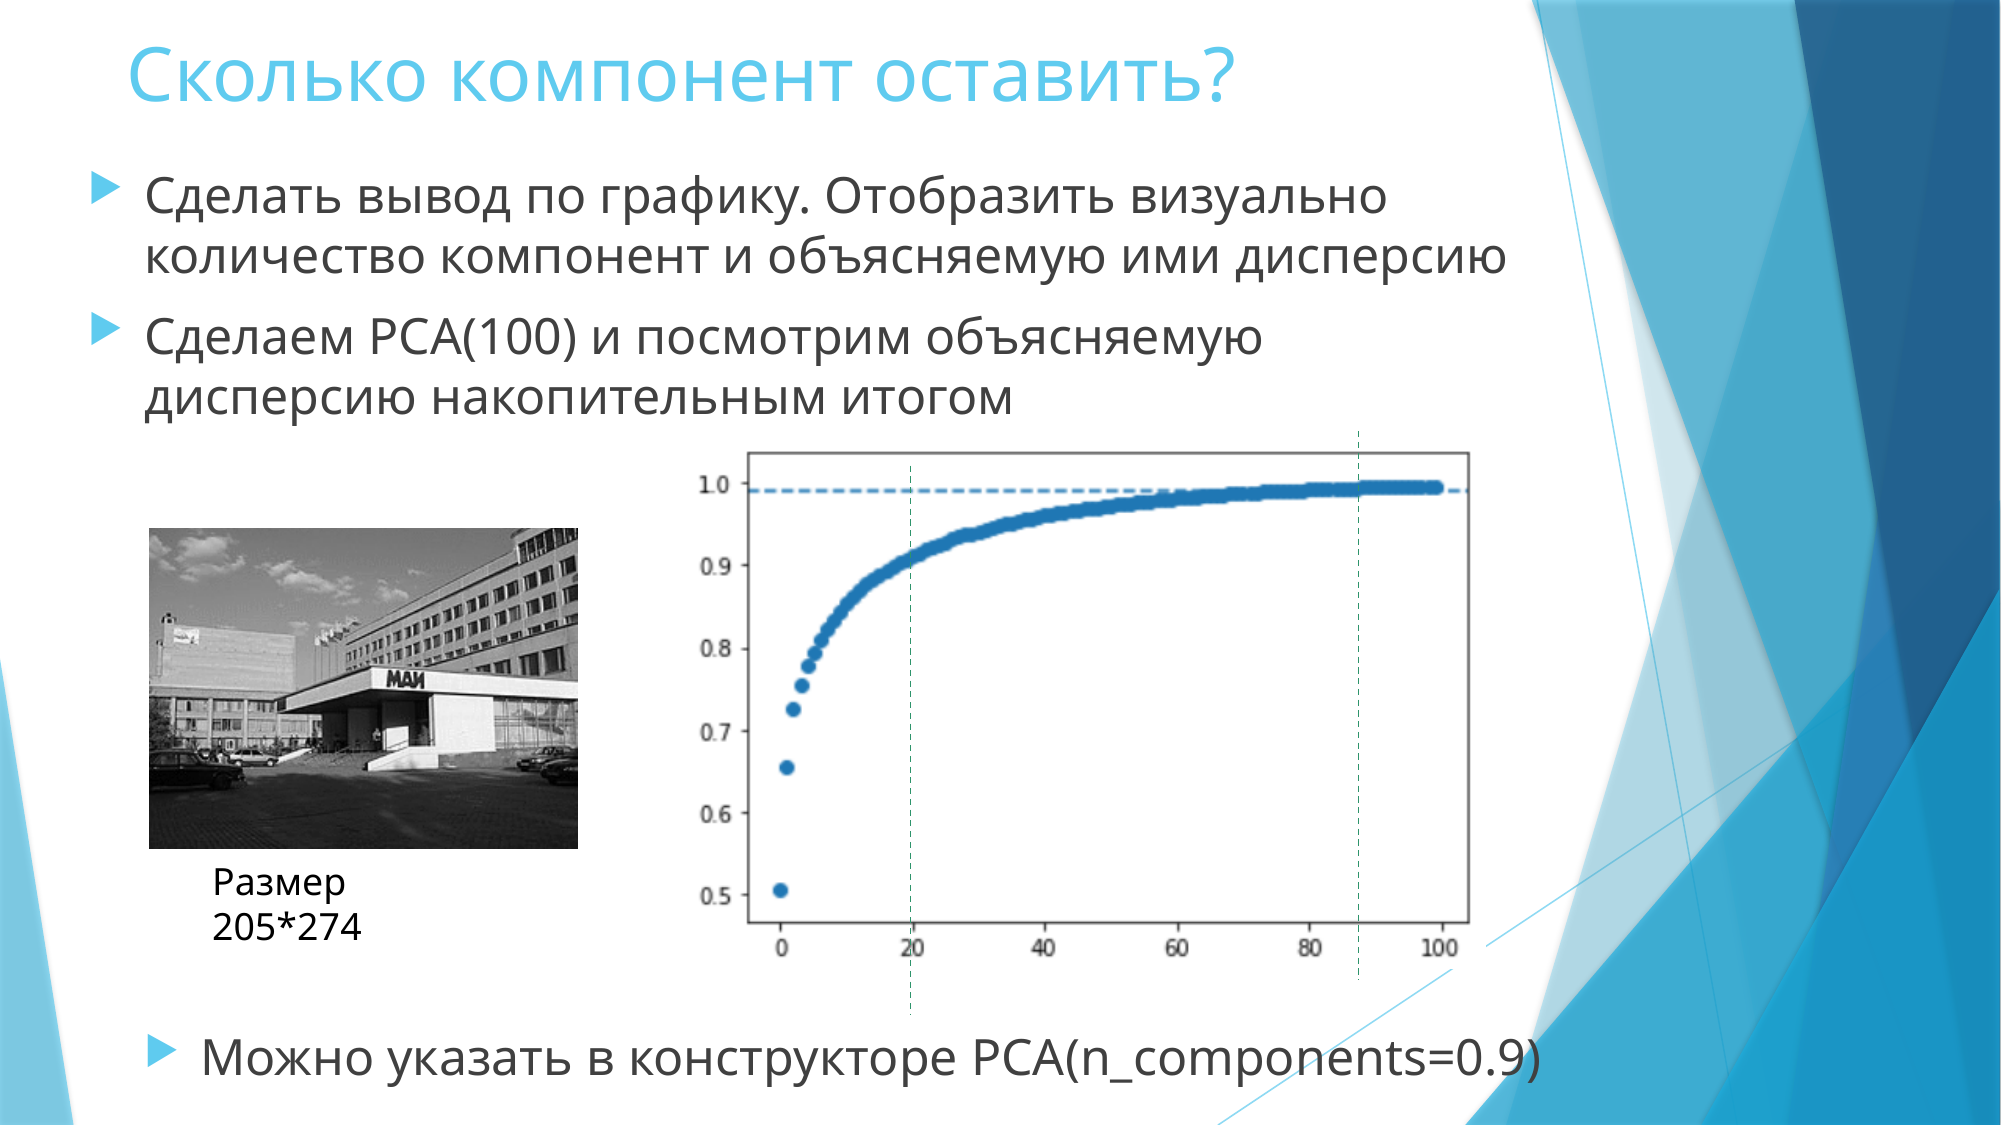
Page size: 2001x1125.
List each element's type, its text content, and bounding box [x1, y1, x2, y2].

picture [1360, 430, 1486, 969]
picture [148, 527, 579, 850]
title Сколько компонент оставить? [111, 18, 1523, 155]
text_box Размер 205*274 [197, 857, 498, 956]
text_box Можно указать в конструкторе PCA(n_components=0.9) [129, 1017, 1577, 1116]
list Сделать вывод по графику. Отобразить визуально количество компонент и объясняемую ими дисперсию Сделаем PCA(100) и посмотрим объясняемую дисперсию накопительным итогом [72, 155, 1541, 466]
picture [683, 430, 1358, 969]
